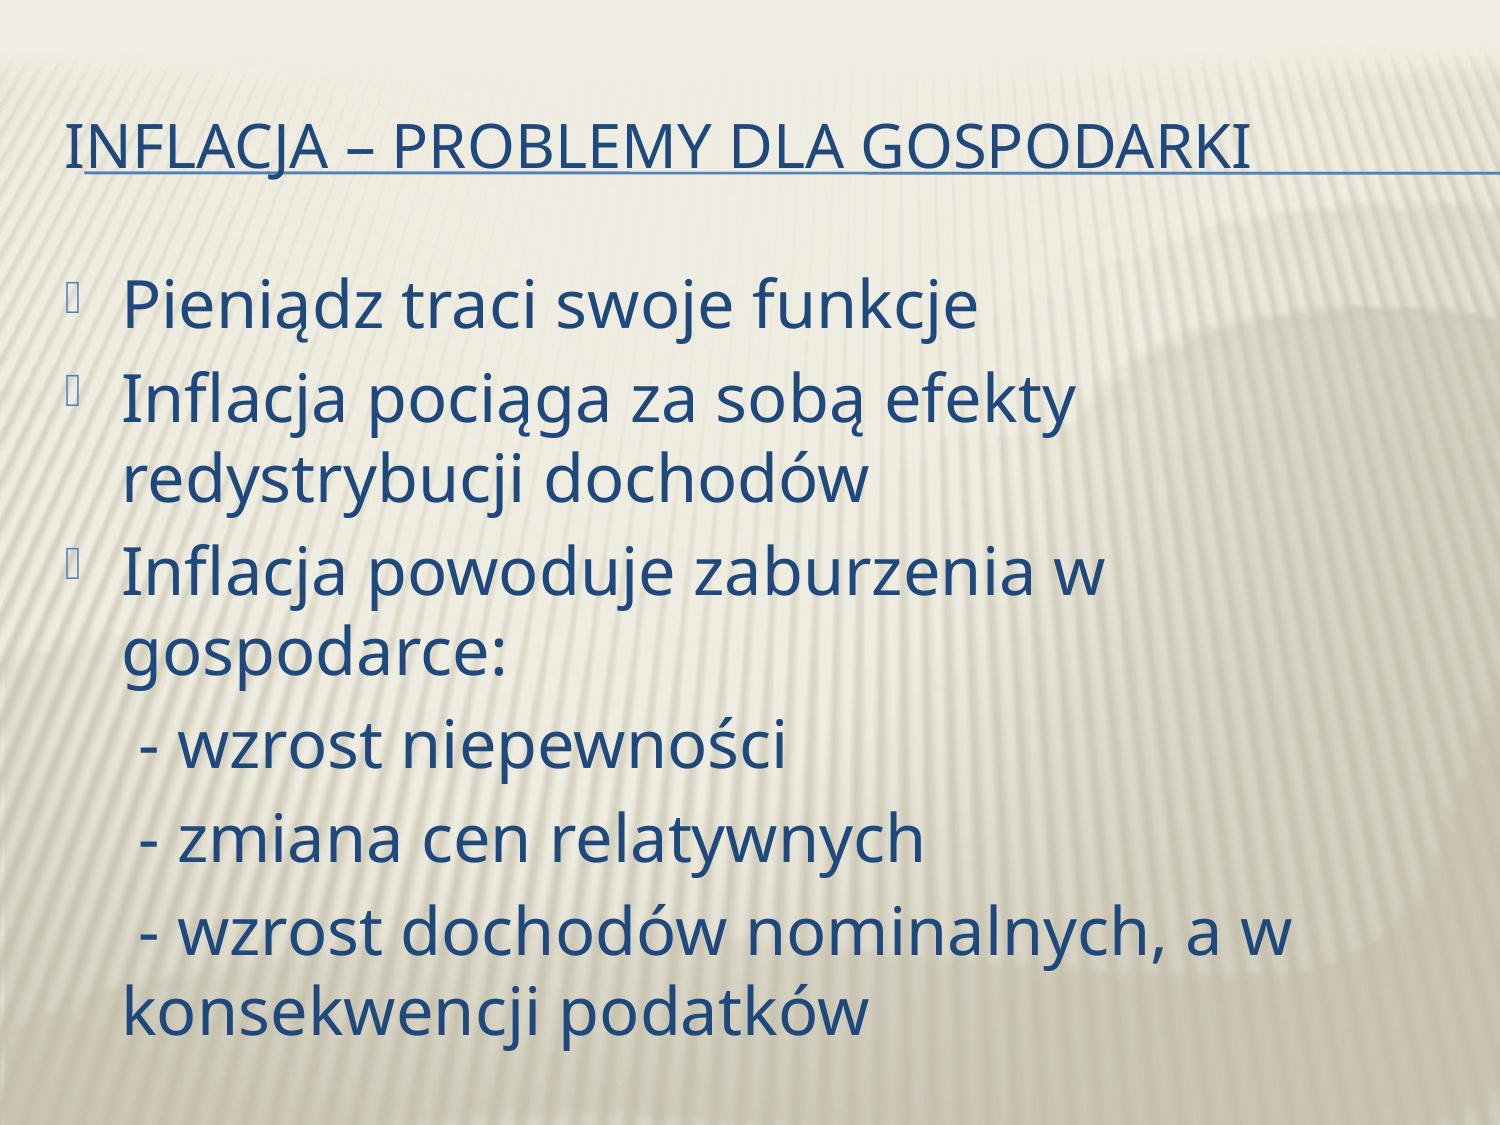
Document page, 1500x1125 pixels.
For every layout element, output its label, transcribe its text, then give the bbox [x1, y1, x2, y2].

list Pieniądz traci swoje funkcje Inflacja pociąga za sobą efekty redystrybucji dochodów Inflacja powoduje zaburzenia w gospodarce: - wzrost niepewności - zmiana cen relatywnych - wzrost dochodów nominalnych, a w konsekwencji podatków [49, 254, 1476, 998]
picture [0, 0, 1500, 1125]
title Inflacja – problemy dla gospodarki [50, 75, 1475, 213]
